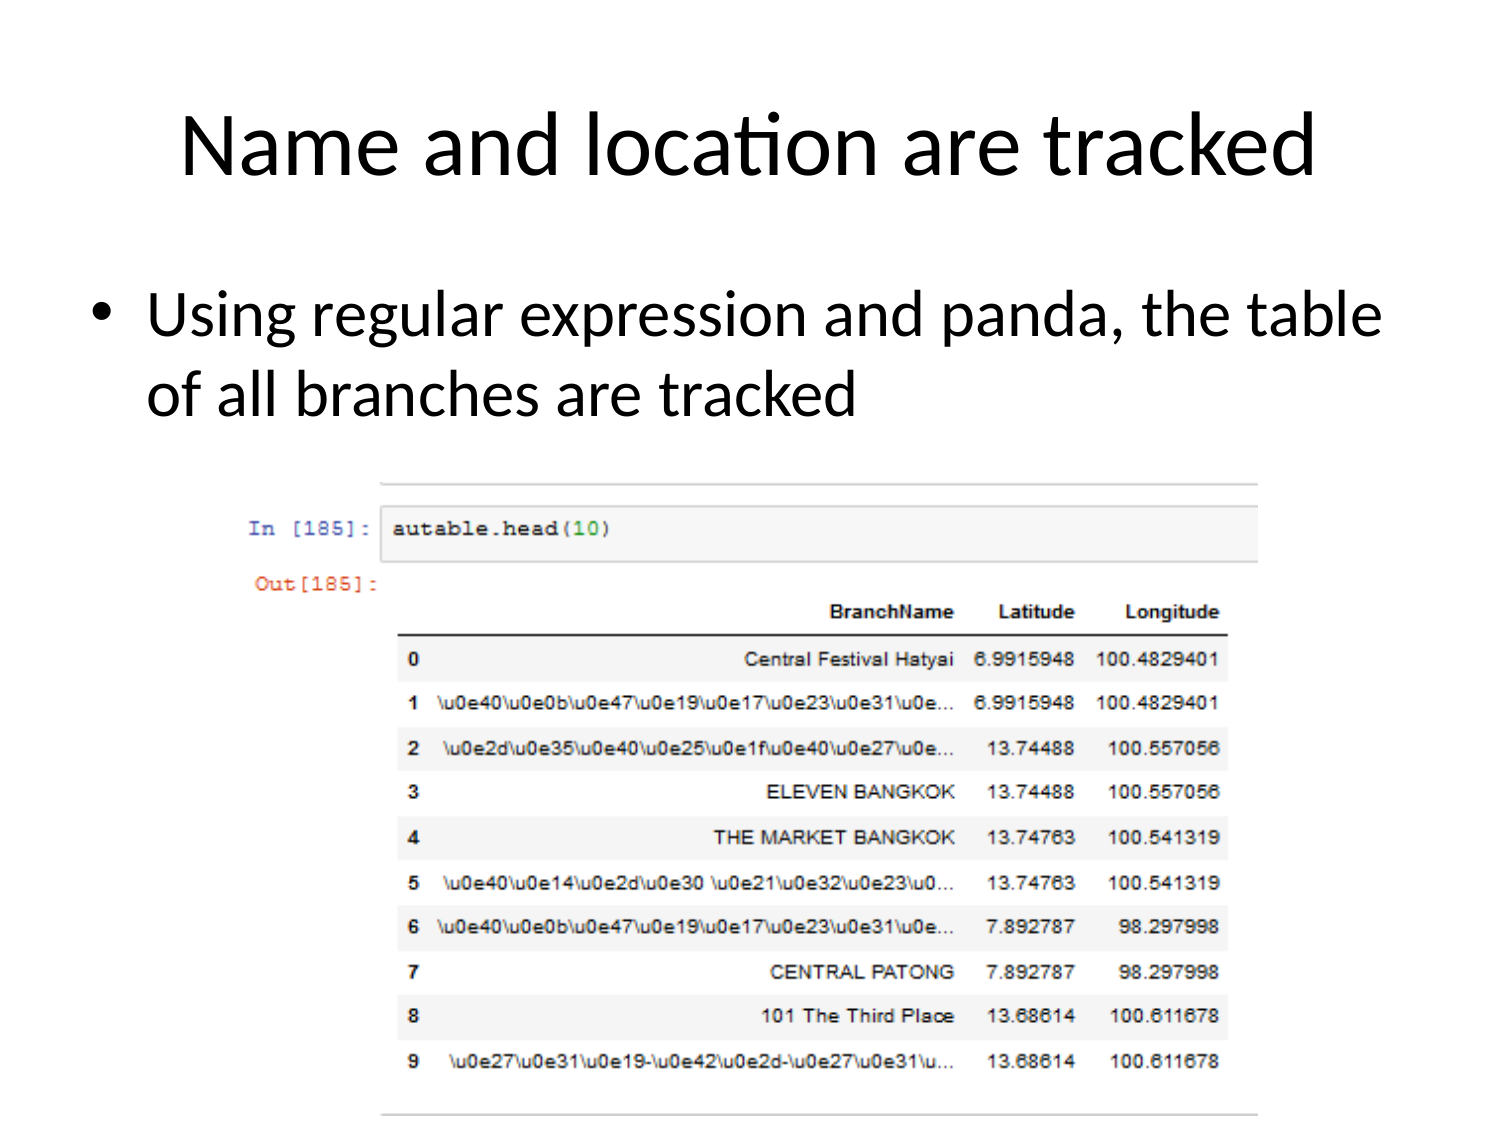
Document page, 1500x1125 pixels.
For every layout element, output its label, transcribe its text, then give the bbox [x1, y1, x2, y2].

list Using regular expression and panda, the table of all branches are tracked [75, 262, 1425, 1005]
picture [206, 482, 1259, 1117]
title Name and location are tracked [75, 45, 1425, 233]
